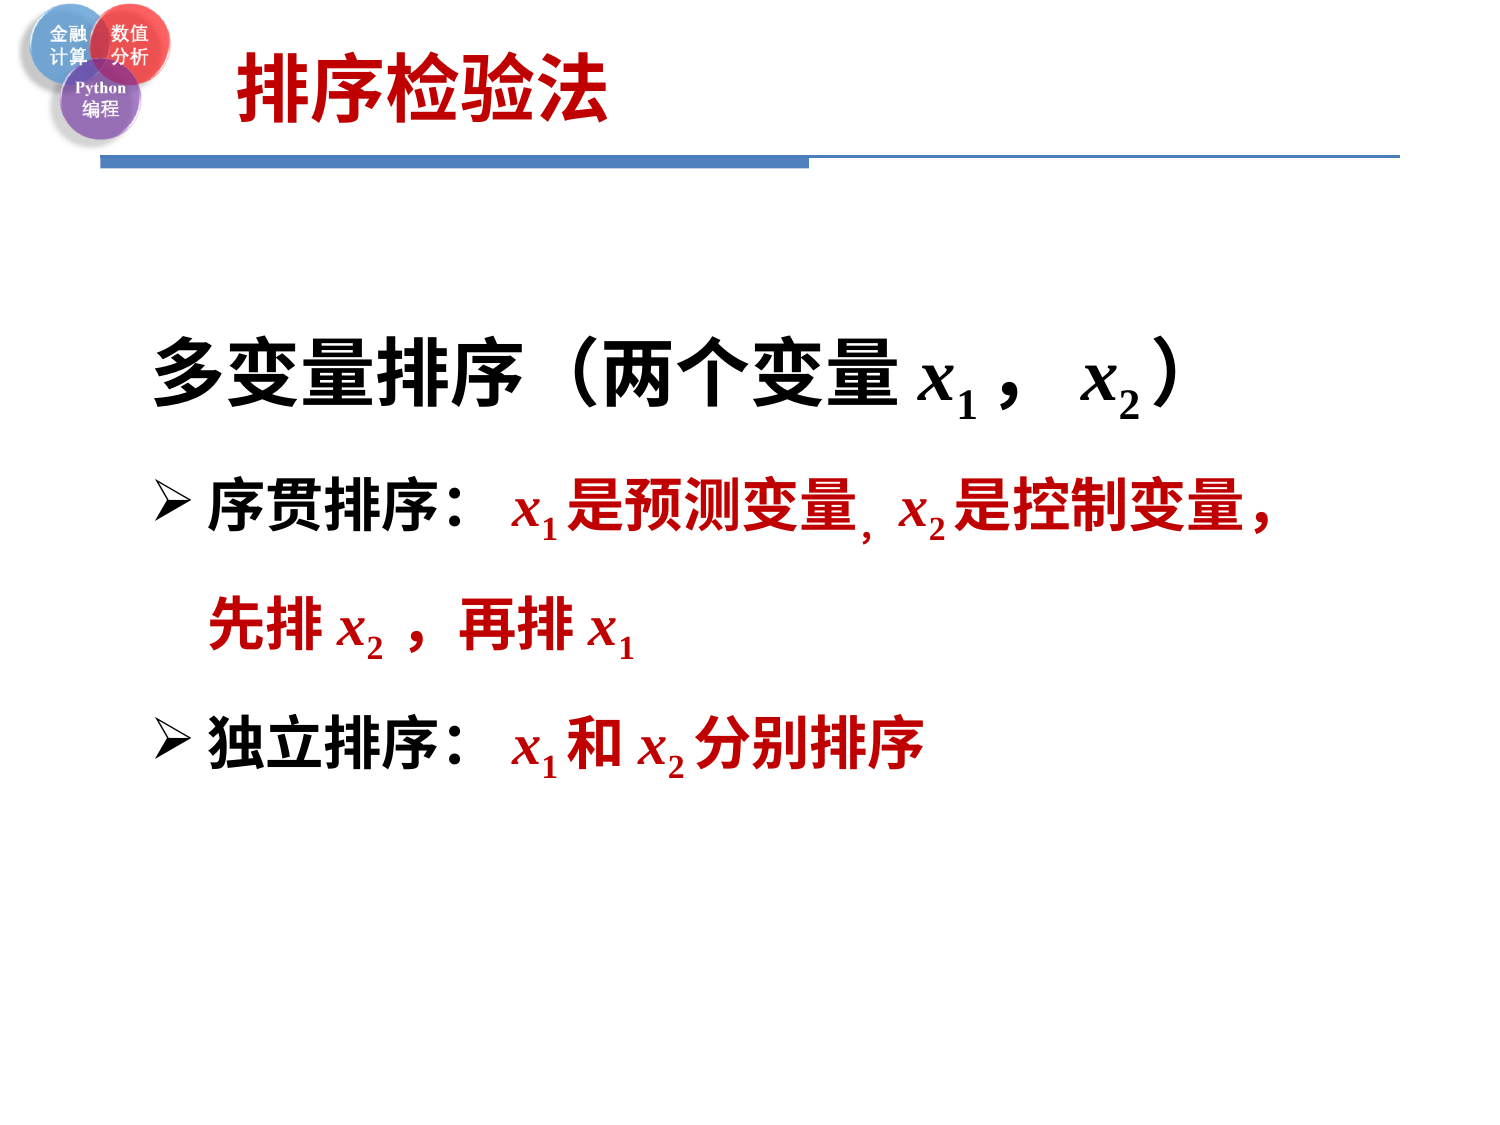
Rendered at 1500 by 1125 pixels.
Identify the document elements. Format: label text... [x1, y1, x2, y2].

text_box 排序检验法 [220, 21, 1357, 152]
list 多变量排序（两个变量x1，x2） 序贯排序：x1是预测变量，x2是控制变量，先排x2 ，再排x1 独立排序：x1和x2分别排序 [135, 267, 1376, 845]
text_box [100, 156, 1400, 169]
picture [17, 0, 172, 154]
